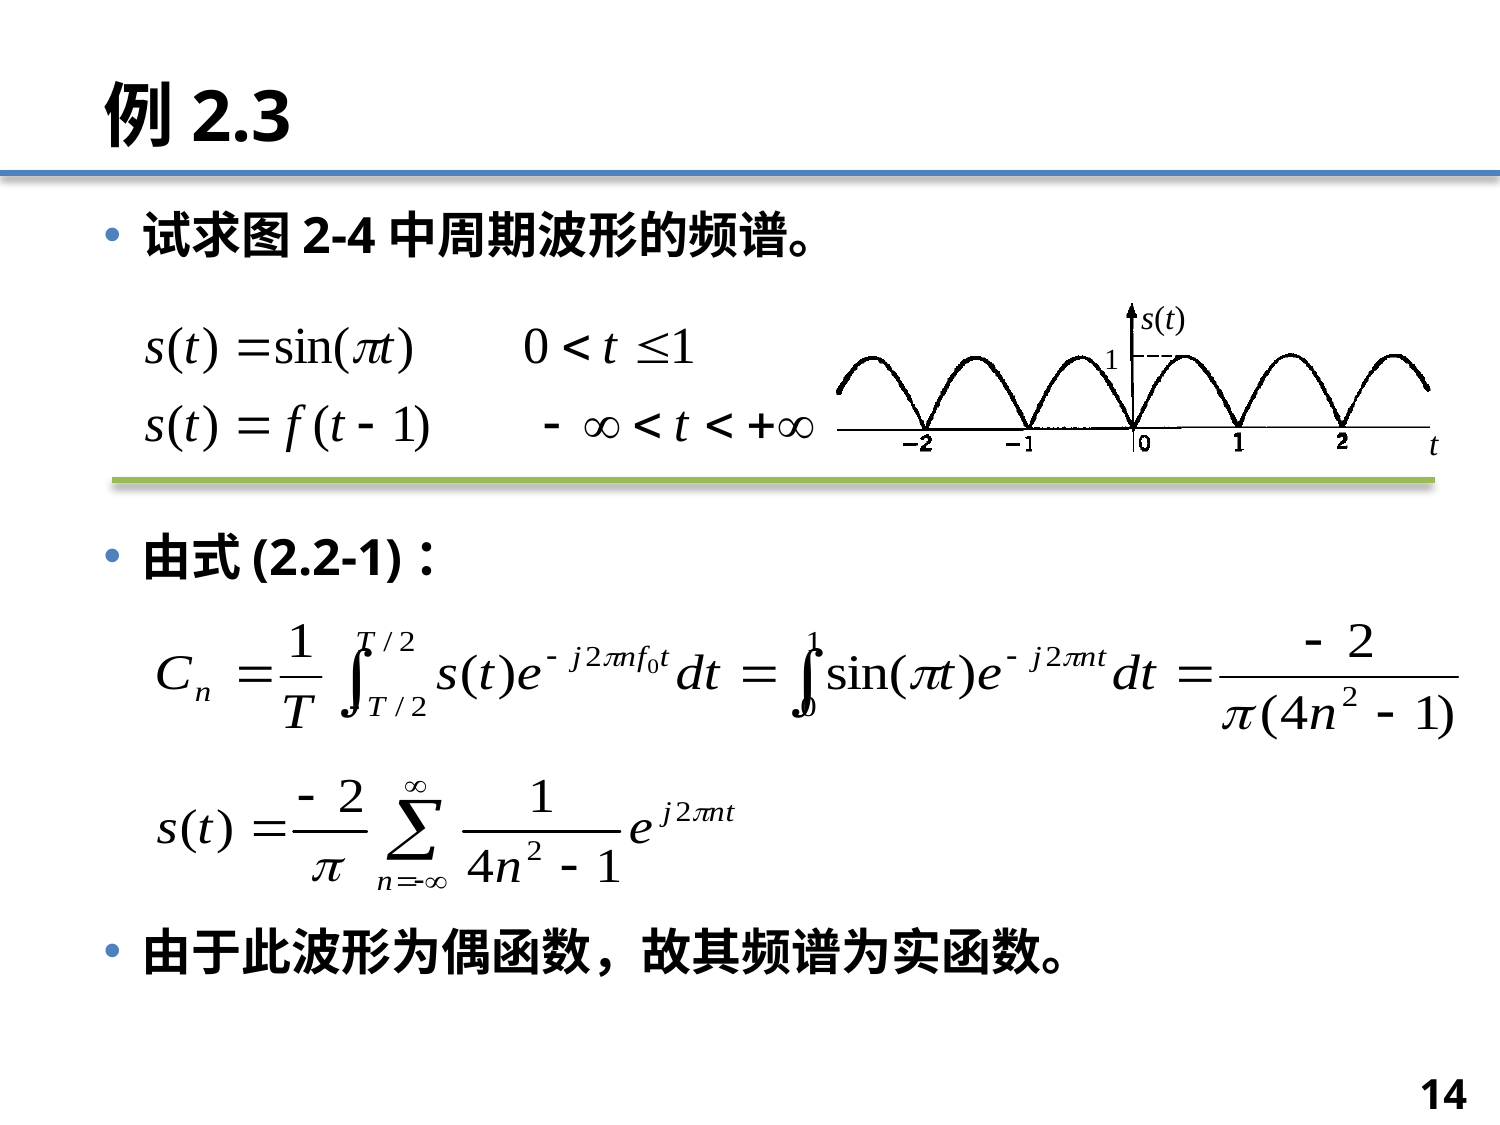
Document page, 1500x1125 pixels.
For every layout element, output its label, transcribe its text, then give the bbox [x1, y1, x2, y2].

list 试求图2-4中周期波形的频谱。 由式(2.2-1)： 由于此波形为偶函数，故其频谱为实函数。 [88, 196, 1412, 527]
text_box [816, 289, 1470, 467]
slide_number 14 [1379, 1075, 1483, 1118]
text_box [147, 610, 1470, 752]
title 例2.3 [88, 30, 1412, 164]
list 试求图2-4中周期波形的频谱。 由式(2.2-1)： 由于此波形为偶函数，故其频谱为实函数。 [88, 528, 1412, 1024]
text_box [147, 761, 751, 901]
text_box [135, 314, 823, 463]
